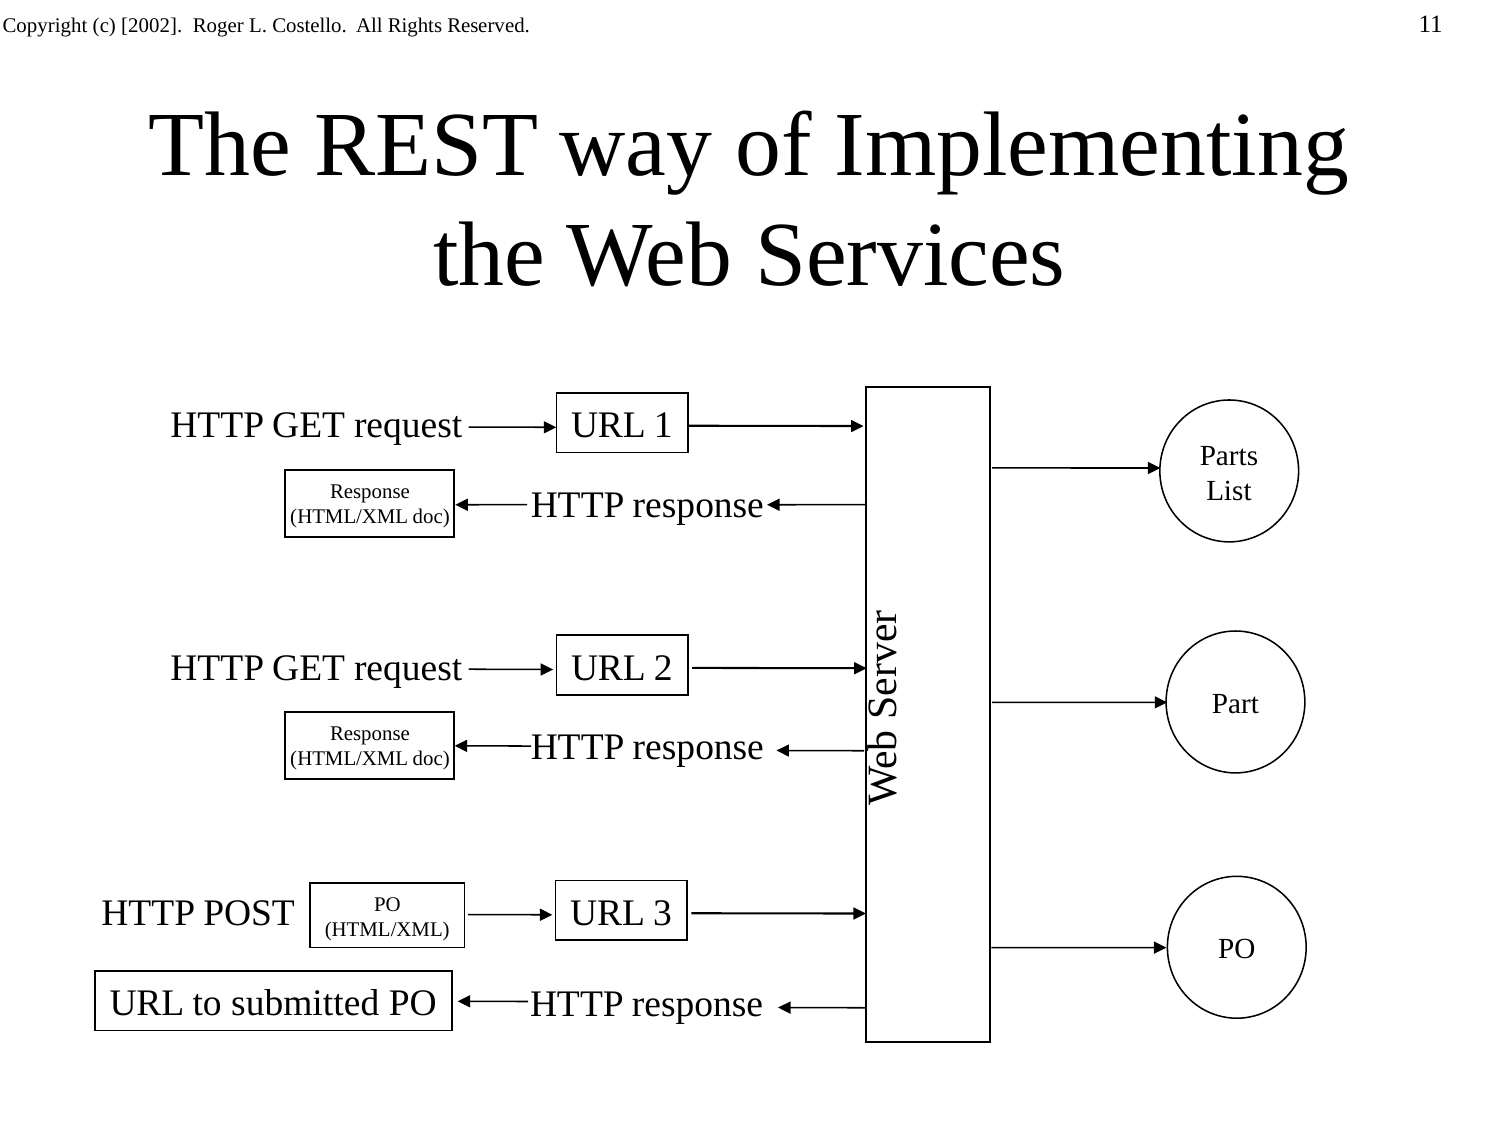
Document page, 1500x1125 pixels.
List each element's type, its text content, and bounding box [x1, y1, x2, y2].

text_box Part [1166, 631, 1305, 773]
text_box URL to submitted PO [94, 970, 452, 1031]
text_box [995, 696, 1166, 709]
text_box URL 2 [556, 635, 688, 695]
text_box URL 1 [556, 392, 688, 453]
text_box URL 3 [555, 880, 687, 941]
text_box PO (HTML/XML) [309, 882, 465, 948]
text_box [468, 421, 557, 434]
text_box [767, 498, 860, 511]
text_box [274, 469, 466, 537]
text_box [457, 995, 529, 1008]
text_box HTTP response [515, 972, 779, 1032]
text_box Parts List [1159, 399, 1299, 542]
text_box HTTP POST [86, 880, 310, 941]
text_box [778, 1001, 860, 1014]
text_box PO [1167, 876, 1307, 1019]
text_box [468, 663, 554, 676]
text_box [776, 744, 860, 757]
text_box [865, 386, 991, 1043]
text_box [995, 941, 1167, 954]
text_box HTTP GET request [155, 635, 478, 695]
text_box [689, 419, 860, 433]
text_box [692, 662, 860, 675]
text_box The REST way of Implementing the Web Services [112, 99, 1388, 288]
text_box HTTP response [516, 715, 780, 775]
text_box HTTP response [516, 472, 780, 533]
text_box [691, 907, 860, 920]
text_box HTTP GET request [155, 392, 478, 453]
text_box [274, 711, 466, 780]
text_box [995, 461, 1159, 475]
text_box [467, 908, 553, 921]
